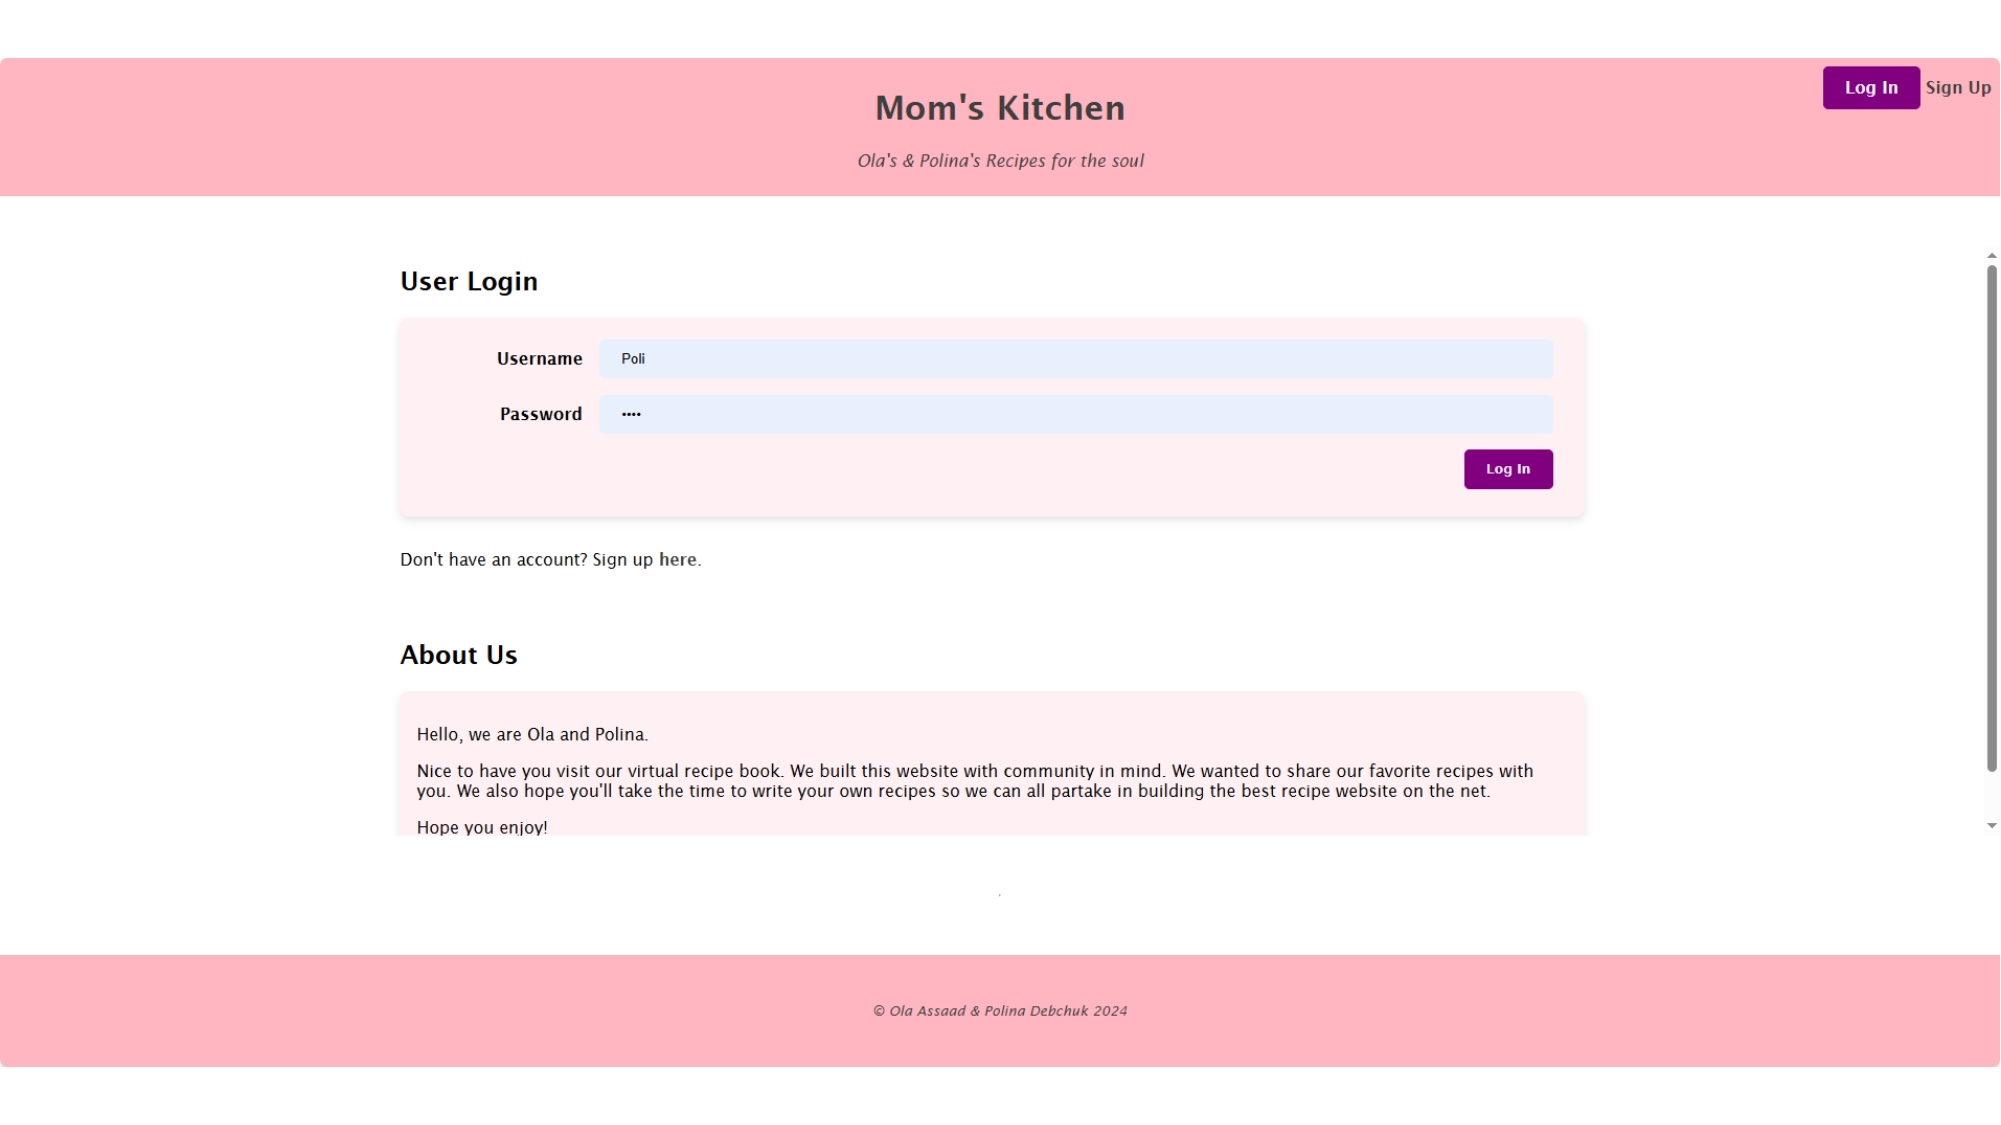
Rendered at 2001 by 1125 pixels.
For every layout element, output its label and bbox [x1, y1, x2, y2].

picture [0, 57, 2000, 1068]
